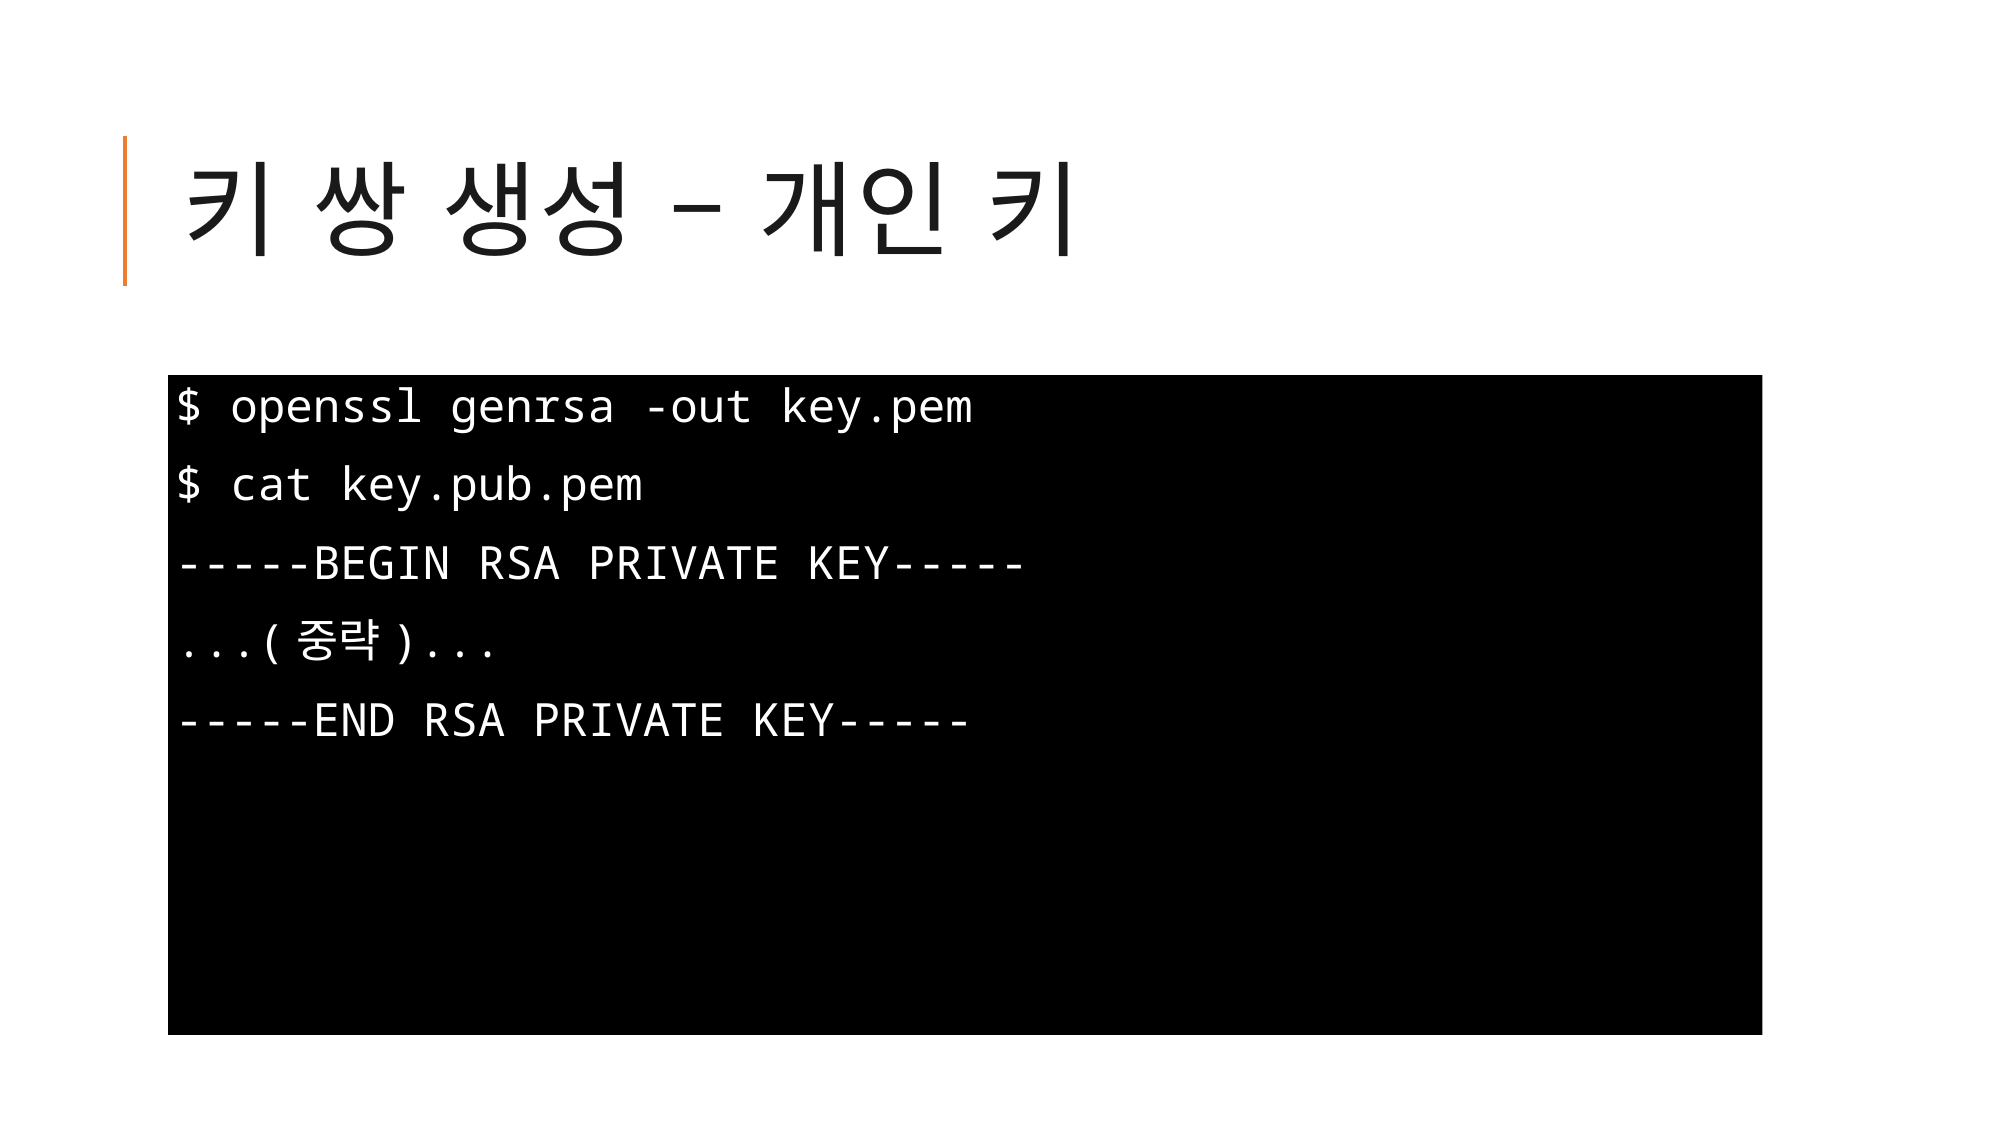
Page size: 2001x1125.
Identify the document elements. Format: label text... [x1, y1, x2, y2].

title 키 쌍 생성 – 개인 키 [168, 96, 1763, 342]
list $ openssl genrsa -out key.pem $ cat key.pub.pem -----BEGIN RSA PRIVATE KEY----- ...(중략)... -----END RSA PRIVATE KEY----- [168, 375, 1763, 1035]
